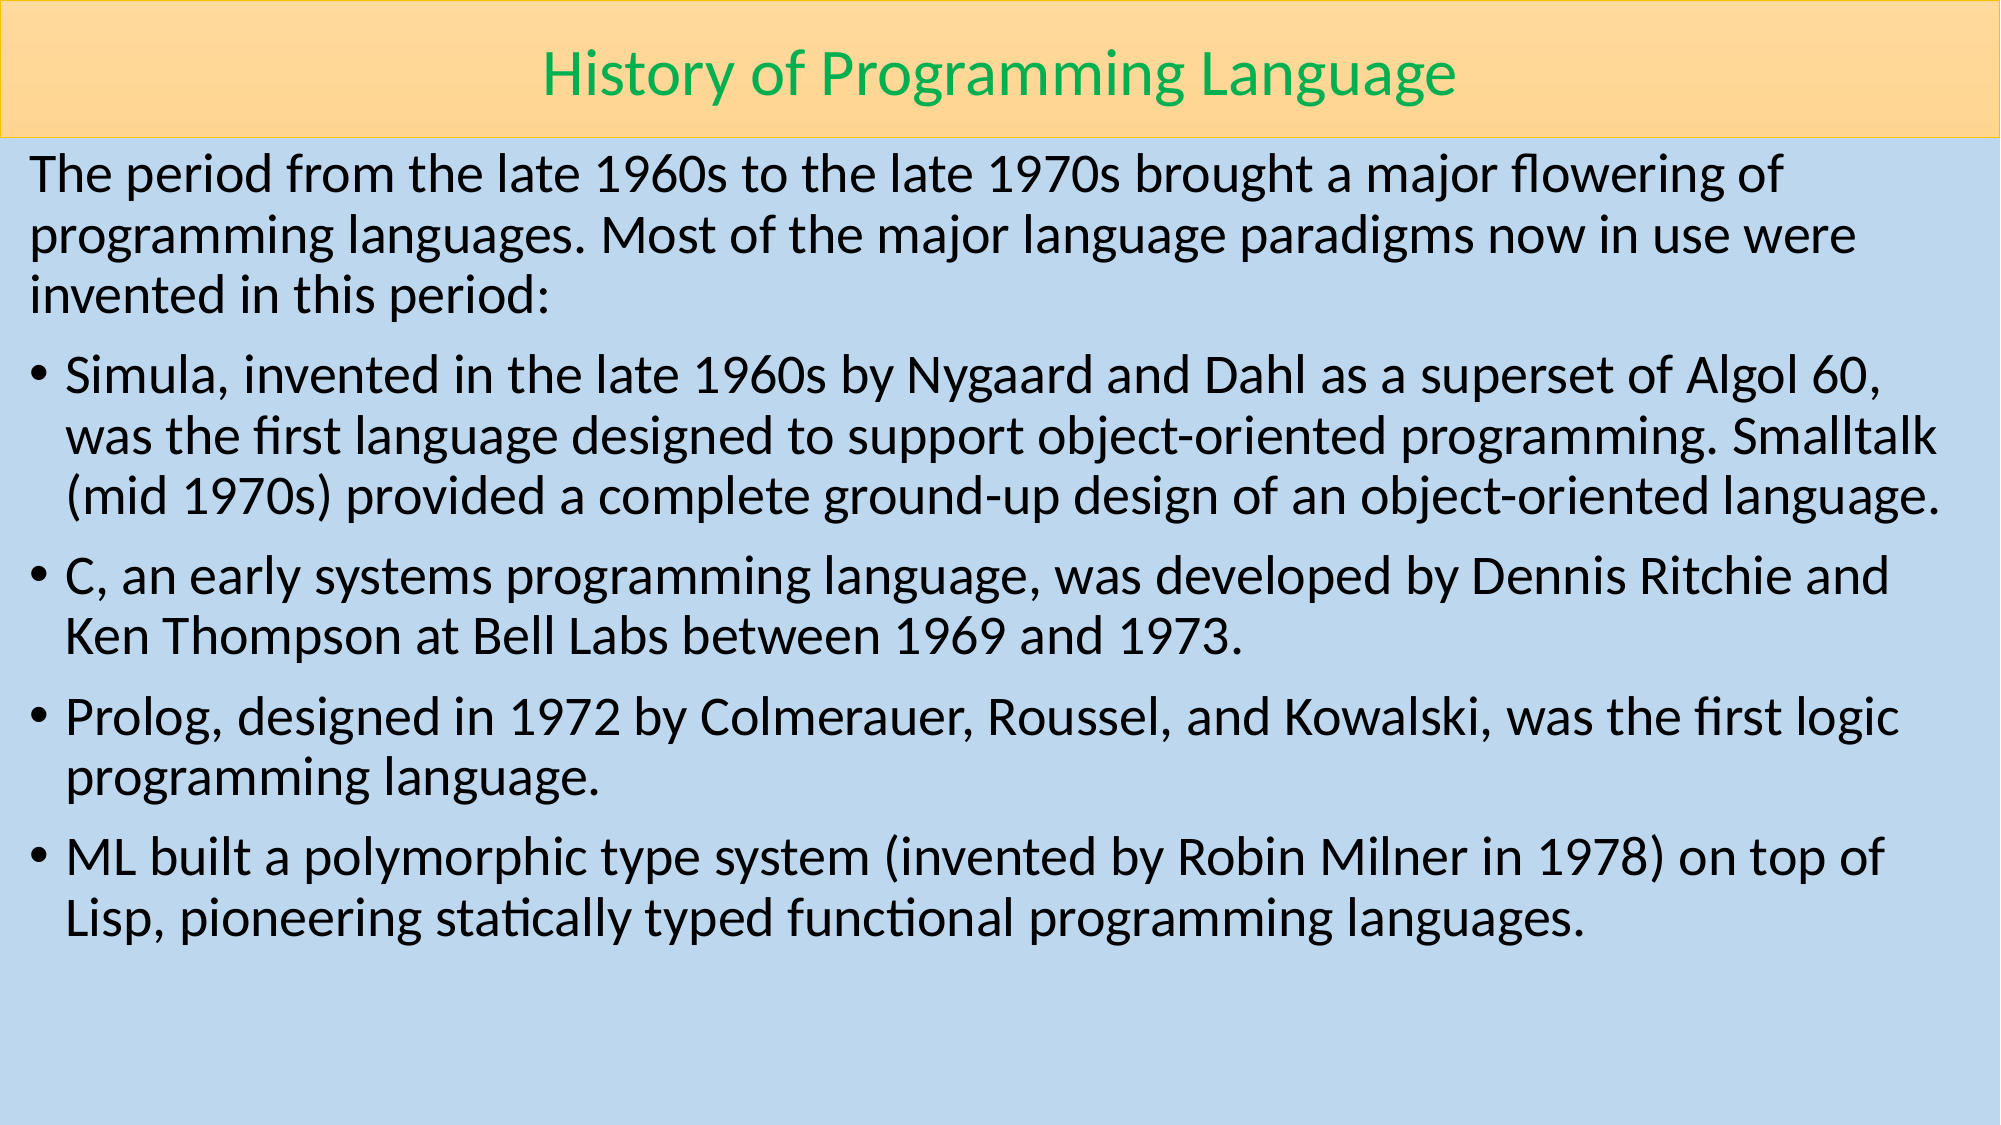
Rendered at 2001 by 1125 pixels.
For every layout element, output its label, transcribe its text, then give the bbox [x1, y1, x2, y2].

list The period from the late 1960s to the late 1970s brought a major flowering of programming languages. Most of the major language paradigms now in use were invented in this period: Simula, invented in the late 1960s by Nygaard and Dahl as a superset of Algol 60, was the first language designed to support object-oriented programming. Smalltalk (mid 1970s) provided a complete ground-up design of an object-oriented language. C, an early systems programming language, was developed by Dennis Ritchie and Ken Thompson at Bell Labs between 1969 and 1973. Prolog, designed in 1972 by Colmerauer, Roussel, and Kowalski, was the first logic programming language. ML built a polymorphic type system (invented by Robin Milner in 1978) on top of Lisp, pioneering statically typed functional programming languages. [14, 137, 1961, 1014]
title History of Programming Language [0, 0, 2000, 138]
